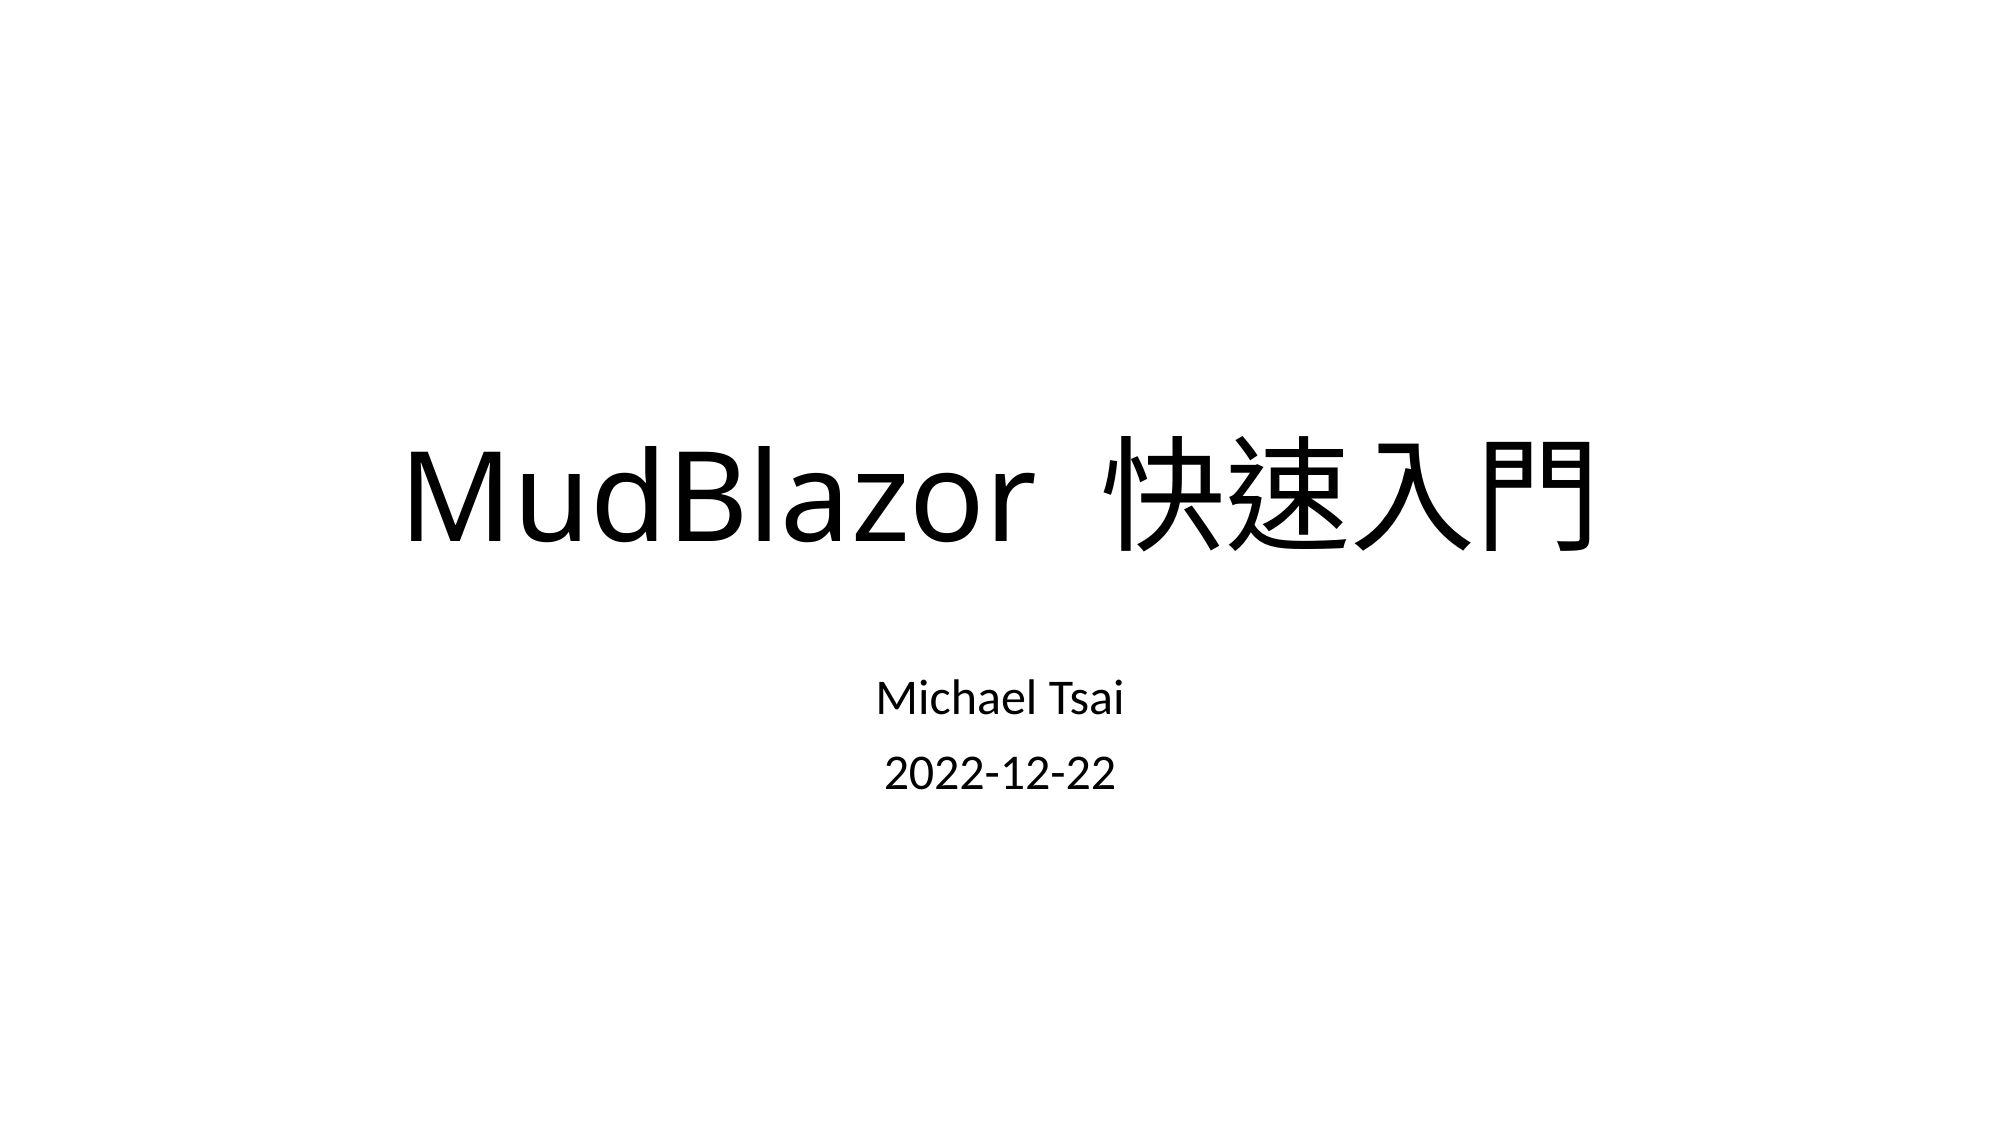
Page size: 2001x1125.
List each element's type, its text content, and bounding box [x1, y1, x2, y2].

subtitle Michael Tsai 2022-12-22 [249, 663, 1750, 863]
title MudBlazor 快速入門 [249, 184, 1750, 576]
